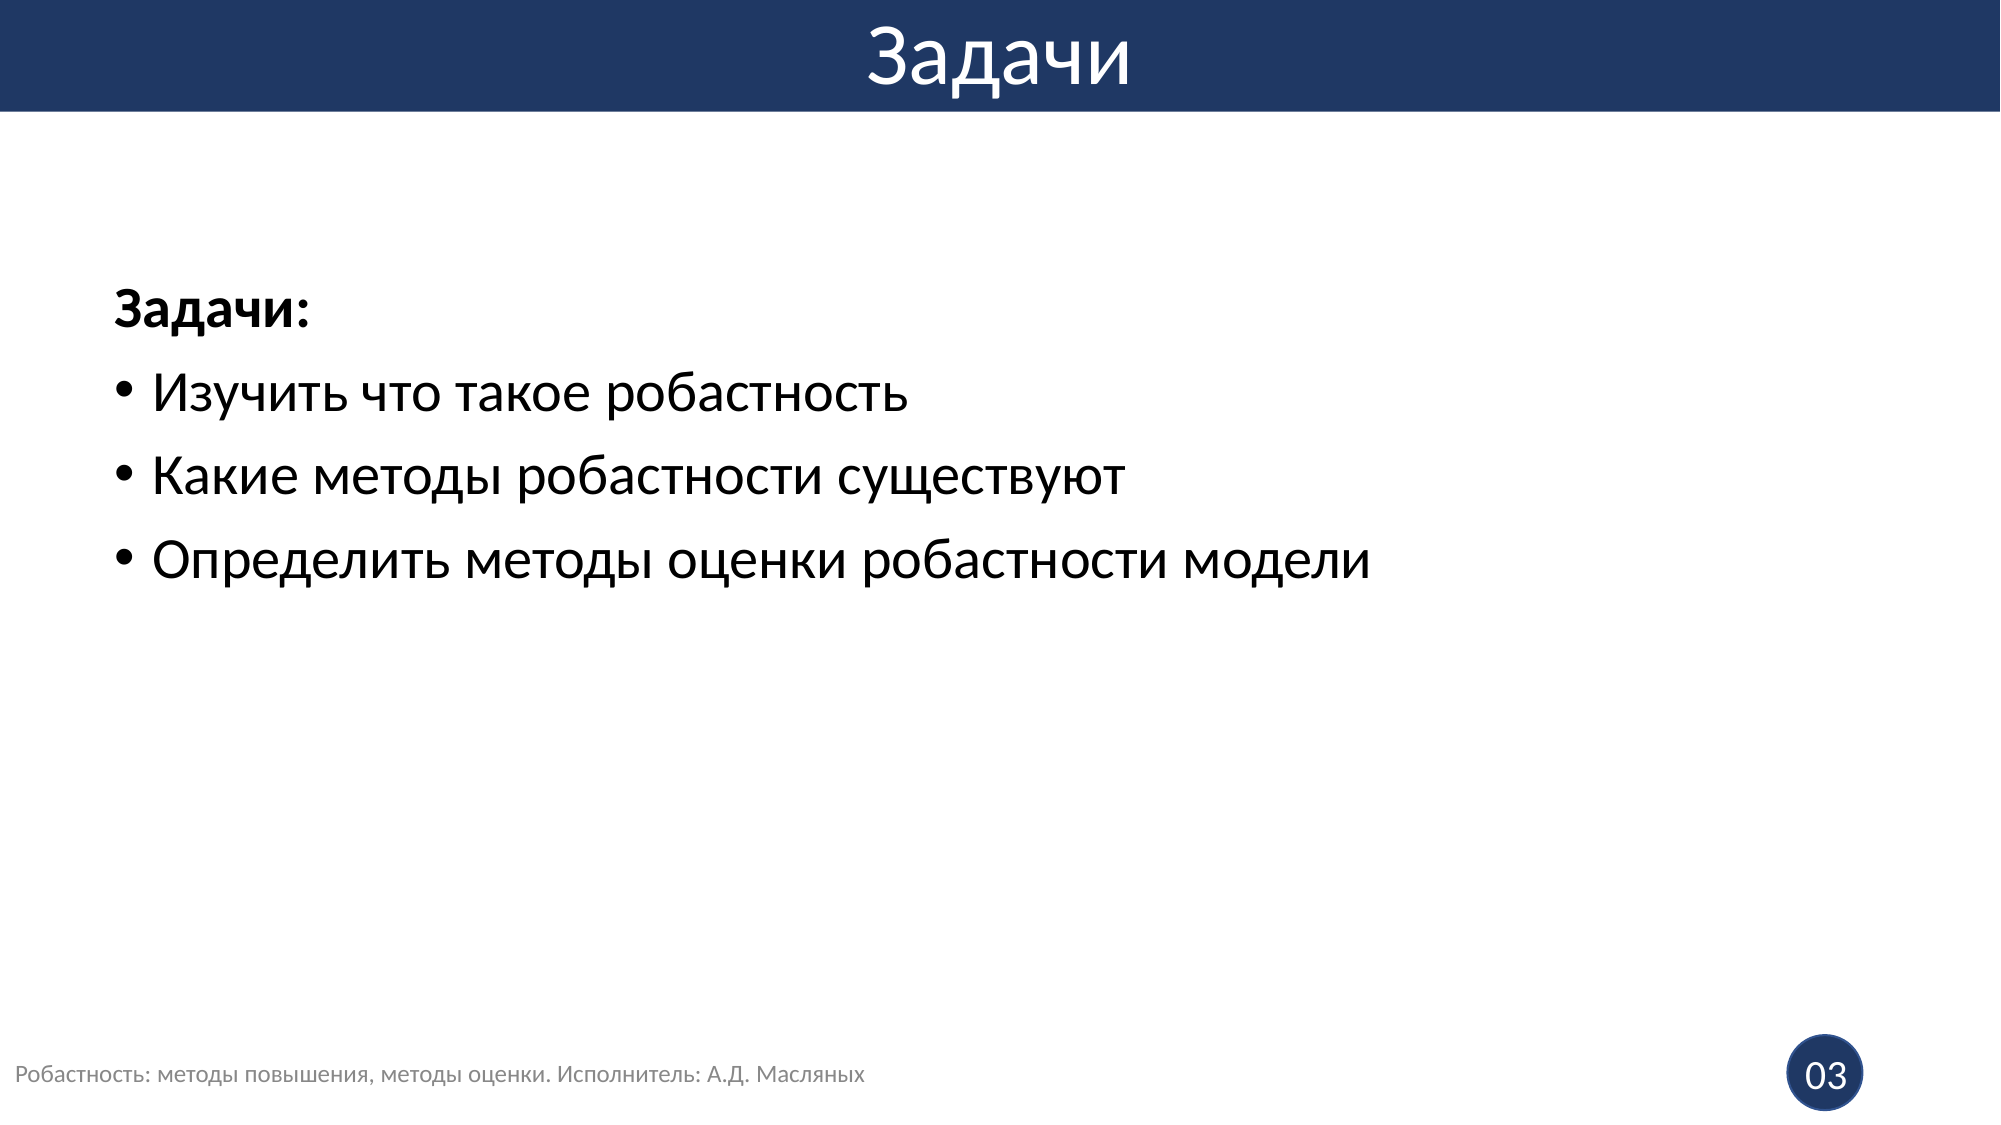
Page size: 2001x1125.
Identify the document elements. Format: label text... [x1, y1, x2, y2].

title Задачи [0, 0, 2000, 112]
slide_number 03 [1413, 1042, 1863, 1103]
list Задачи: Изучить что такое робастность Какие методы робастности существуют Определить методы оценки робастности модели [99, 269, 1901, 1014]
text_box [1803, 1035, 1847, 1042]
text_box [1803, 1103, 1847, 1111]
footer Робастность: методы повышения, методы оценки. Исполнитель: А.Д. Масляных [0, 1042, 1413, 1103]
